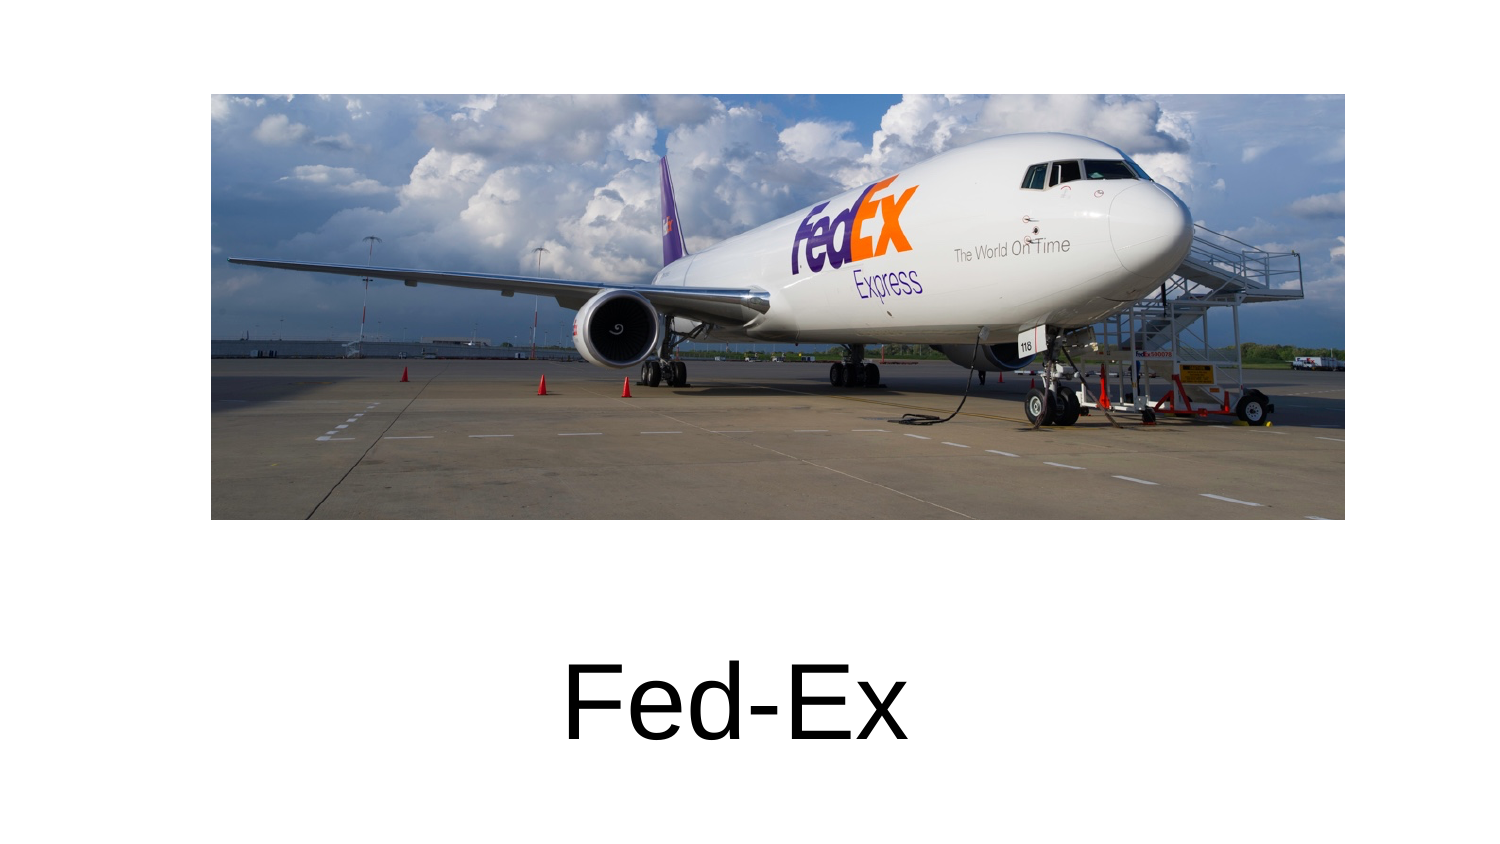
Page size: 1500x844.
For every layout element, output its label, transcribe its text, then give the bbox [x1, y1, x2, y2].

title Fed-Ex [51, 440, 1449, 778]
picture [211, 94, 1345, 520]
